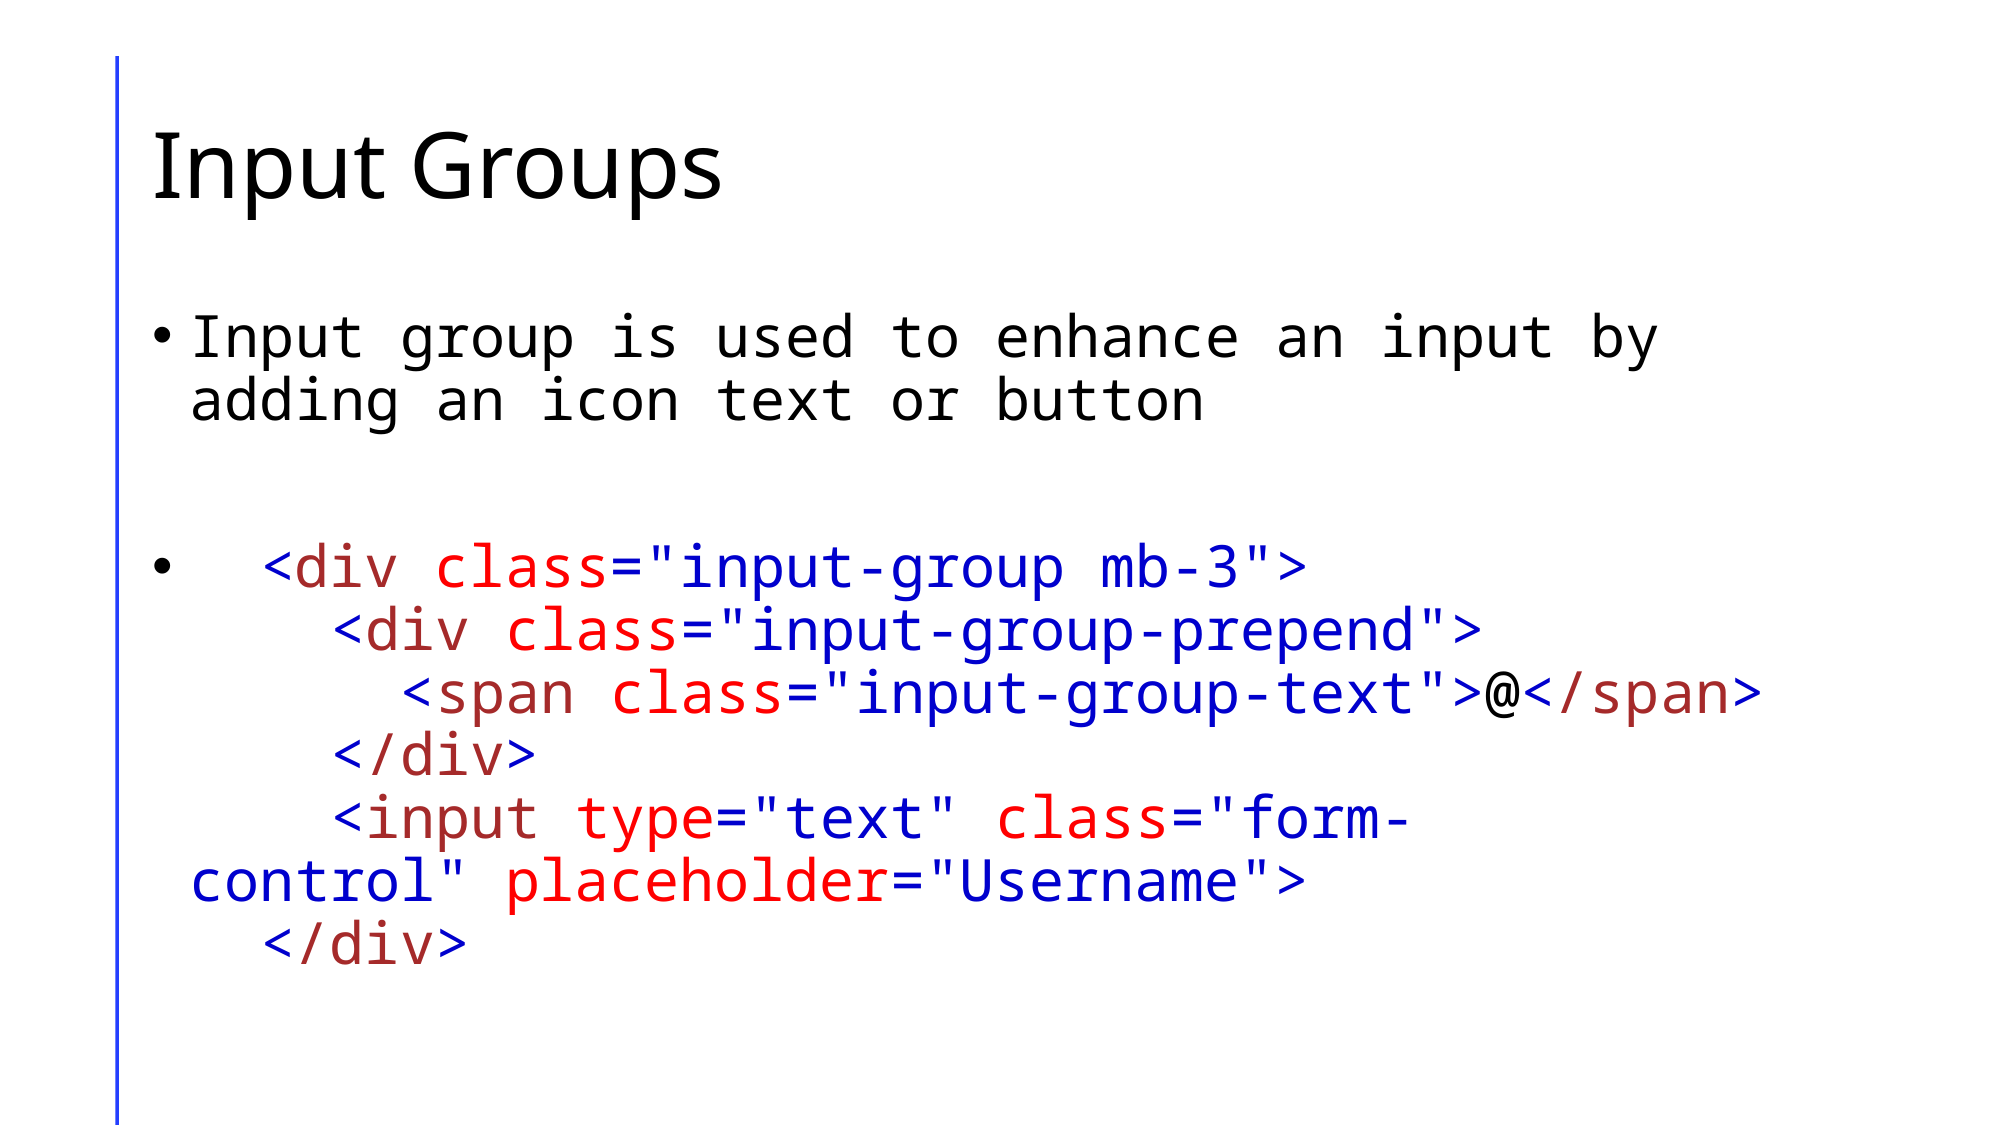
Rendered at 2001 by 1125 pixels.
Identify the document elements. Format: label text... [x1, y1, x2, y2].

title Input Groups [137, 59, 1863, 278]
list Input group is used to enhance an input by adding an icon text or button <div class="input-group mb-3"> <div class="input-group-prepend"> <span class="input-group-text">@</span> </div> <input type="text" class="form-control" placeholder="Username"> </div> [137, 299, 1863, 1014]
